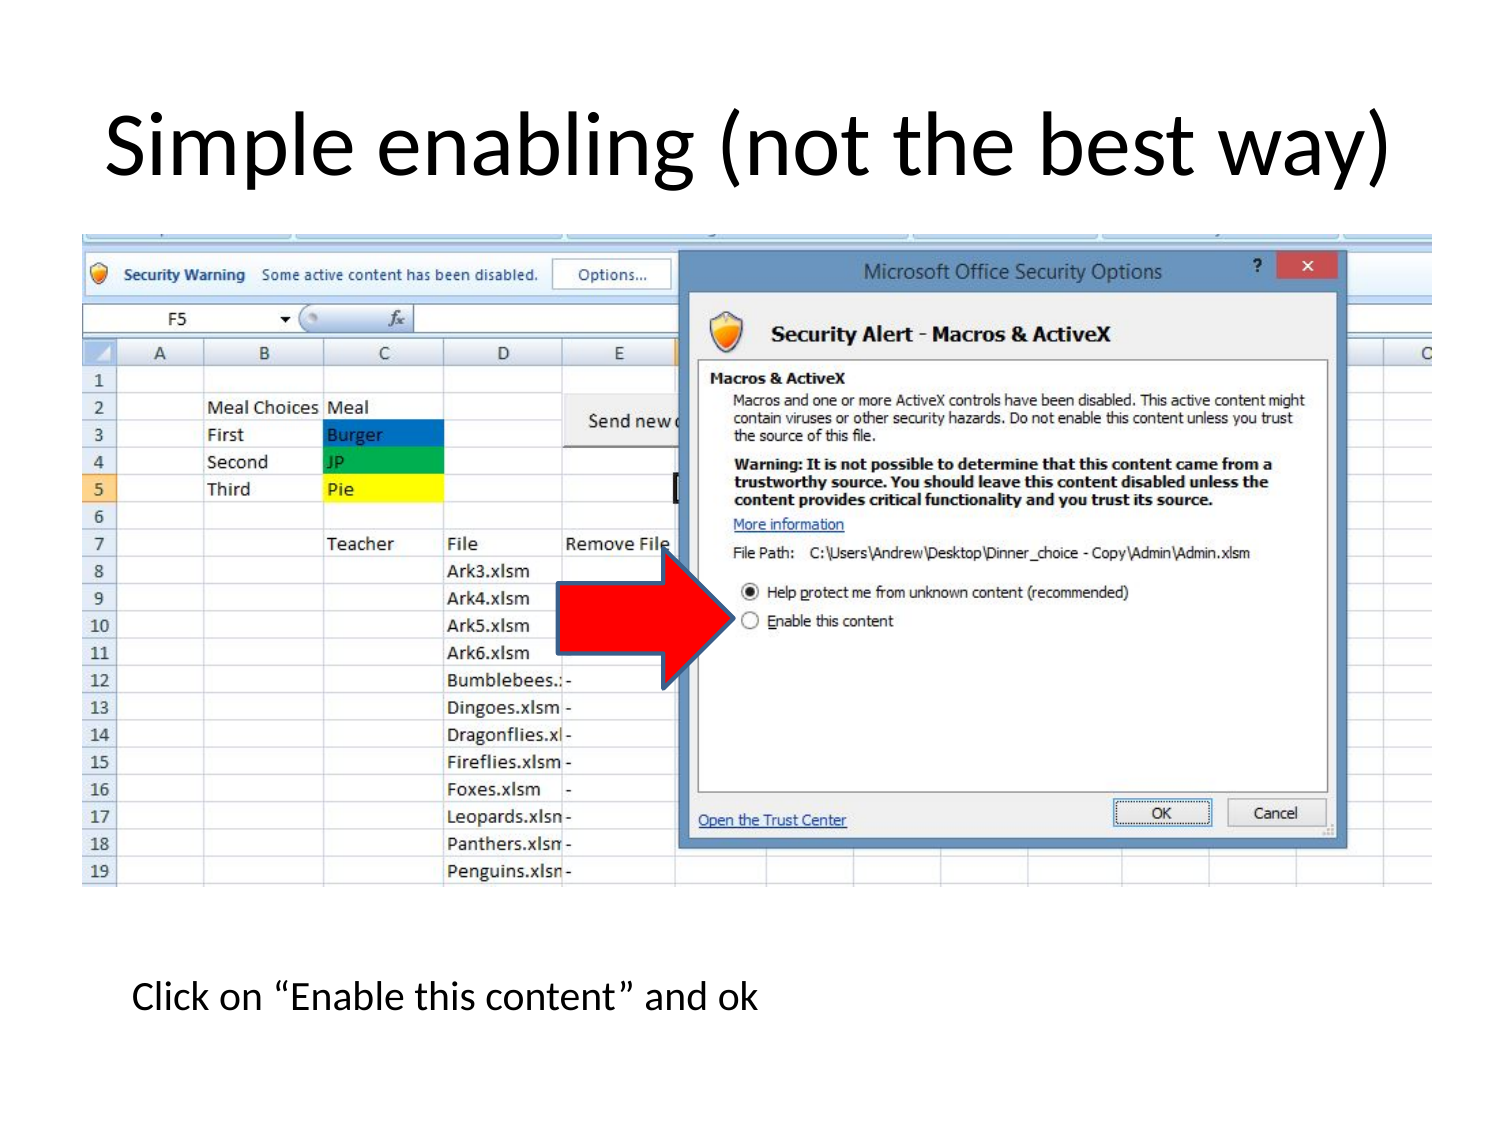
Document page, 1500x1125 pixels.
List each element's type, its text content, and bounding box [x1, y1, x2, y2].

text_box Click on “Enable this content” and ok [117, 960, 1383, 1026]
title Simple enabling (not the best way) [75, 45, 1425, 233]
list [81, 234, 1433, 888]
